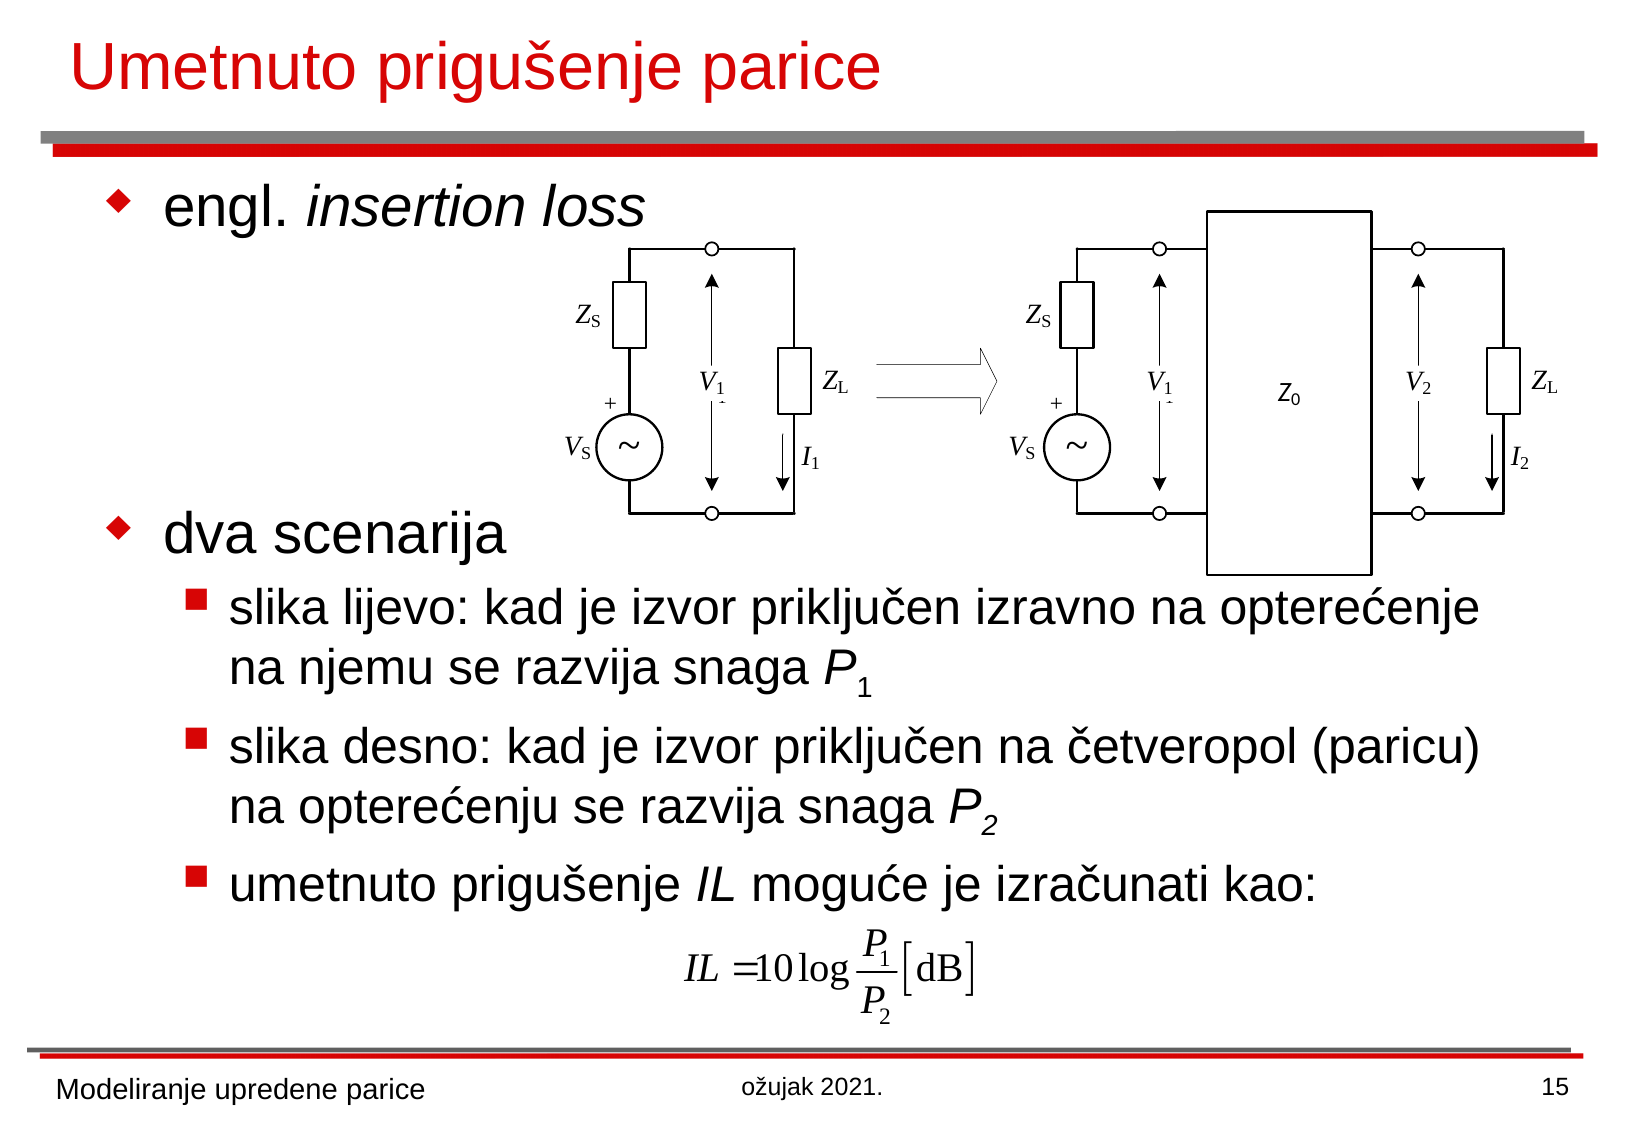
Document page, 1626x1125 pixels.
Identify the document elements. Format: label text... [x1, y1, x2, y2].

title Umetnuto prigušenje parice [53, 0, 1436, 126]
slide_number ožujak 2021. [642, 1062, 982, 1125]
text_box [532, 207, 1590, 579]
list engl. insertion loss dva scenarija slika lijevo: kad je izvor priključen izravno na opterećenje na njemu se razvija snaga P1 slika desno: kad je izvor priključen na četveropol (paricu) na opterećenju se razvija snaga P2 umetnuto prigušenje IL moguće je izračunati kao: [91, 160, 1504, 303]
footer Modeliranje upredene parice [40, 1062, 556, 1125]
slide_number 15 [1245, 1062, 1585, 1125]
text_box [676, 917, 982, 1033]
